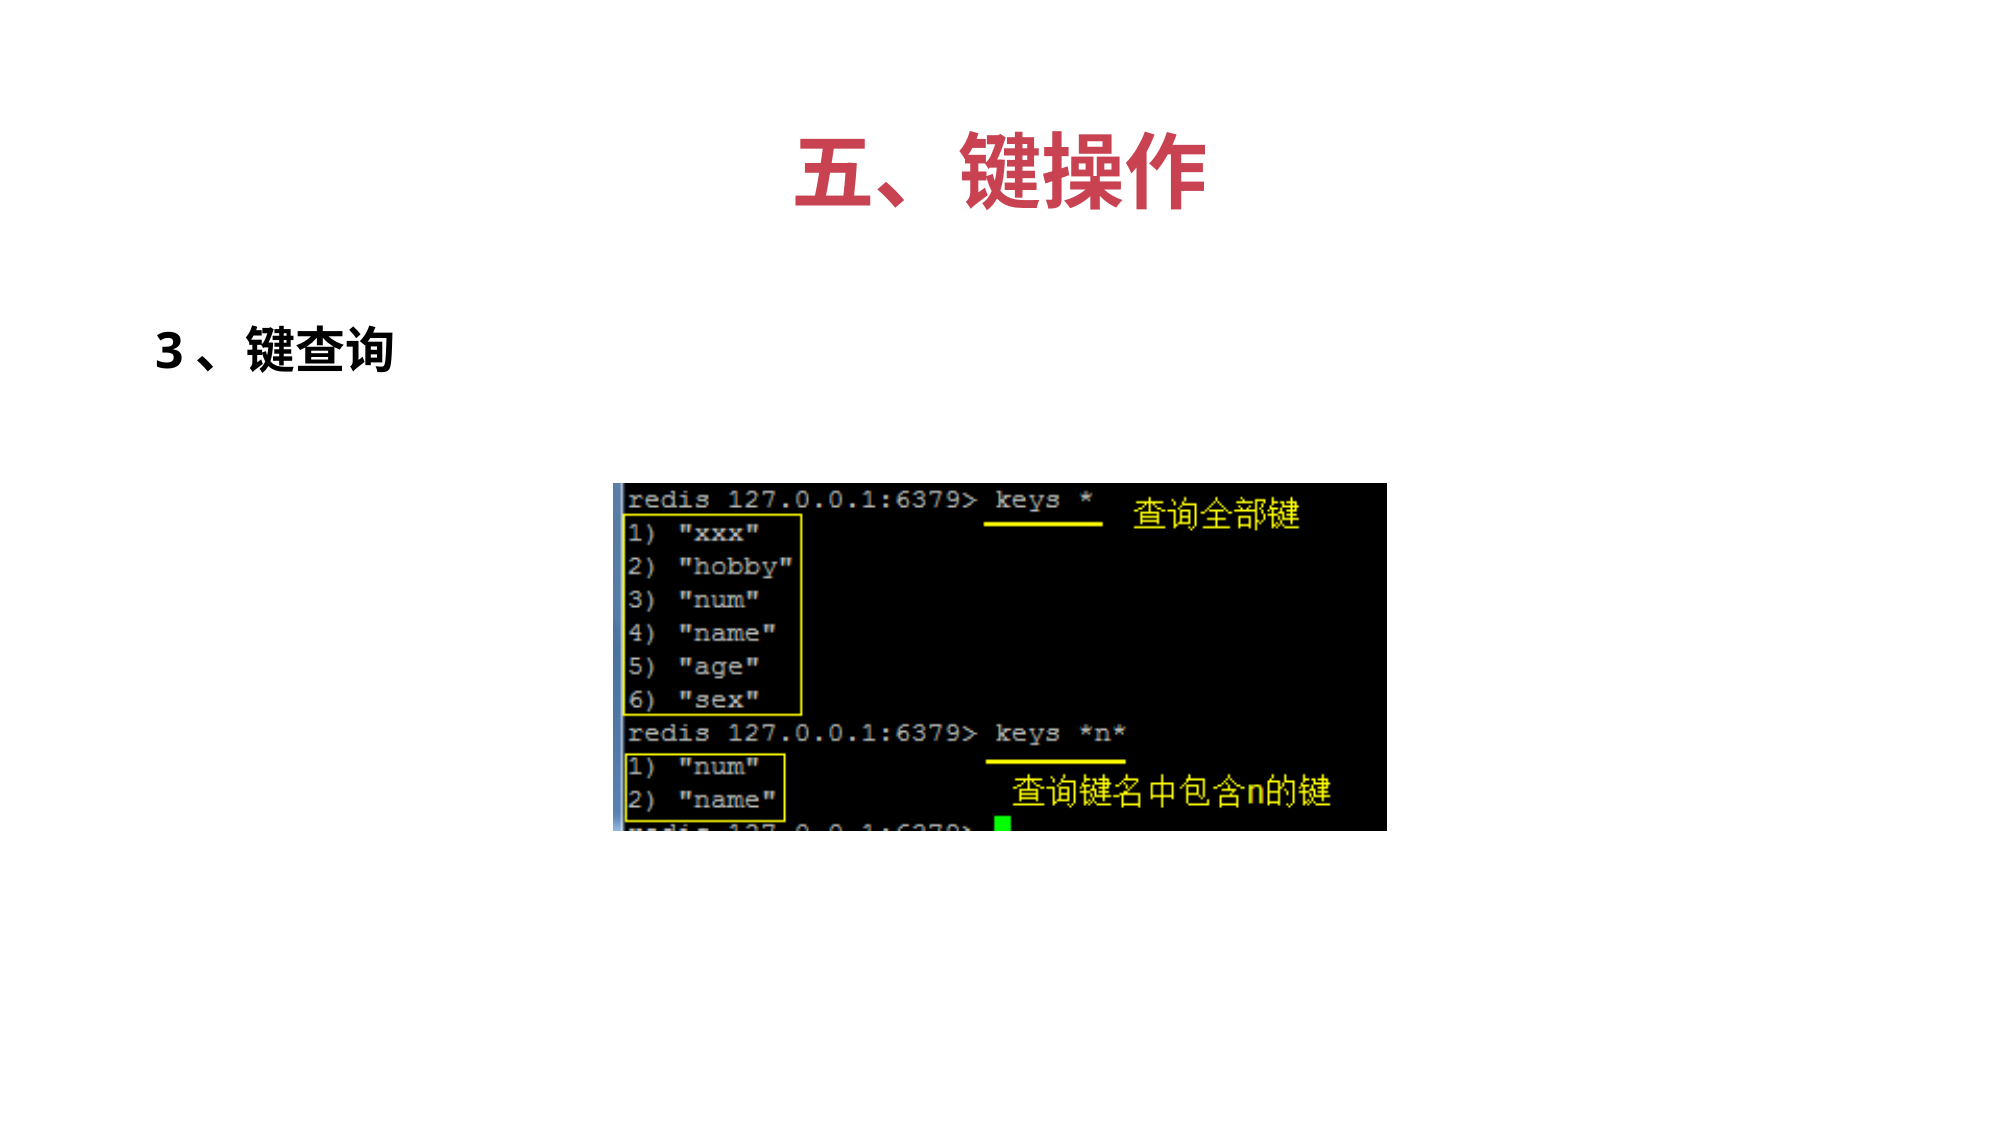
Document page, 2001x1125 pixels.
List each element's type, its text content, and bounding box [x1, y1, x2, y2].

picture [613, 483, 1387, 831]
text_box 3、键查询 [140, 280, 1669, 386]
text_box 五、键操作 [771, 108, 1229, 229]
